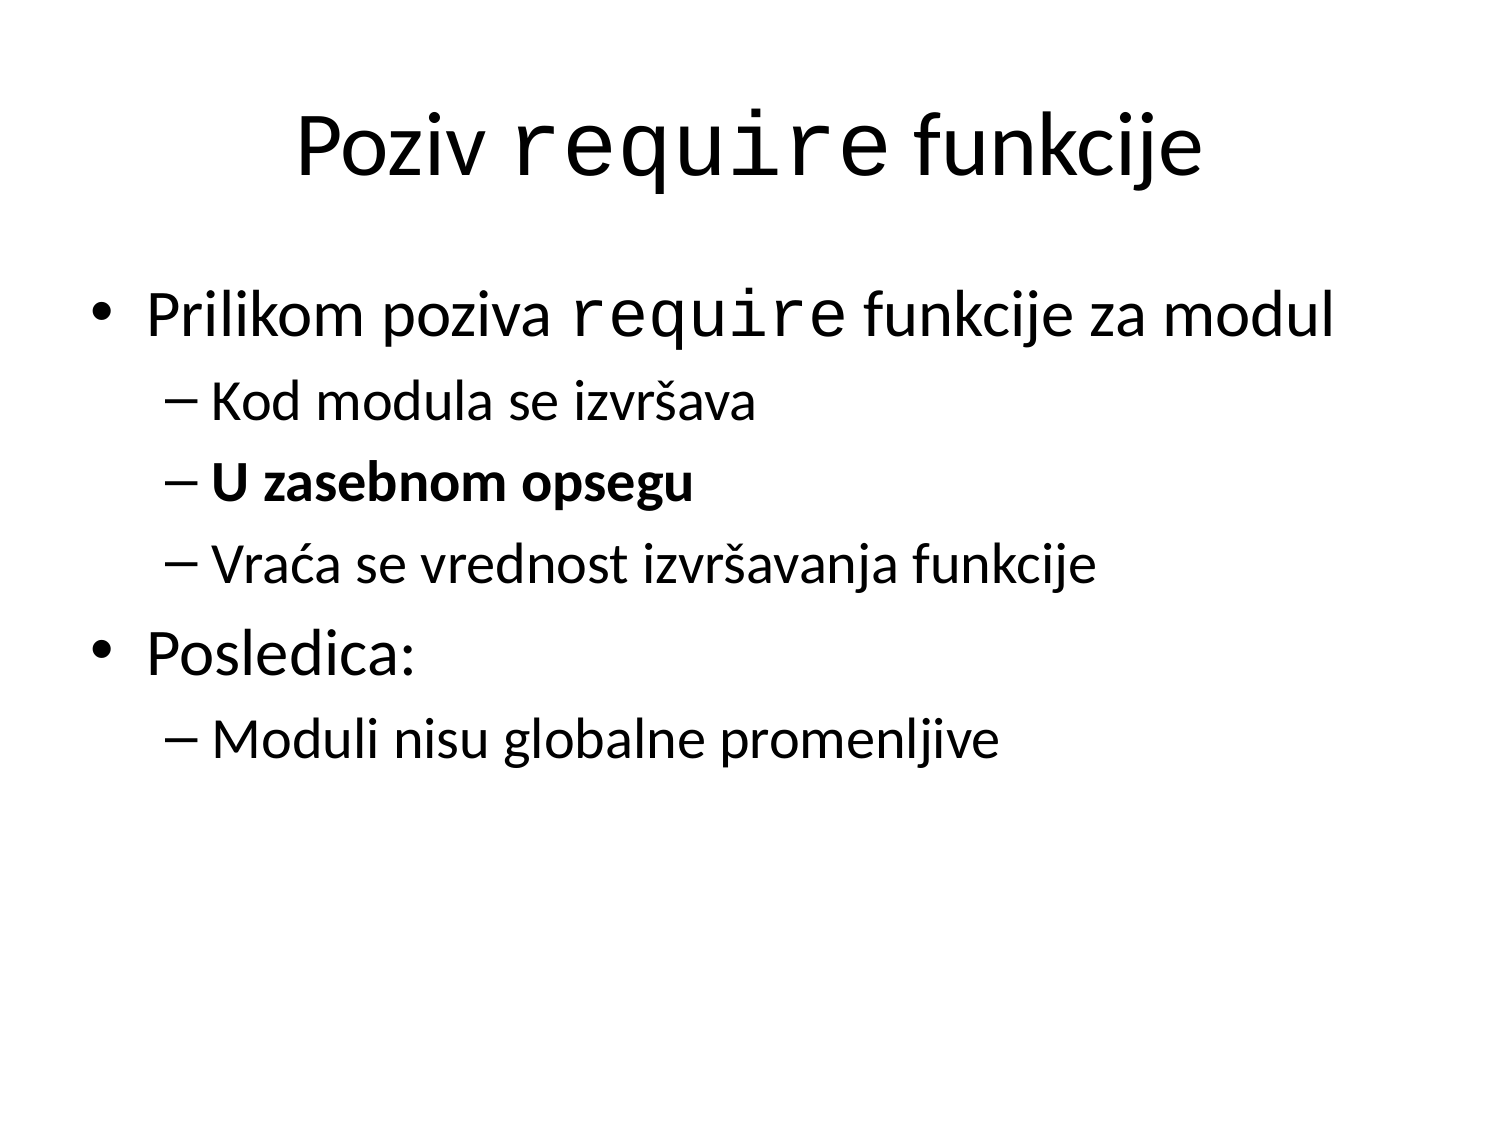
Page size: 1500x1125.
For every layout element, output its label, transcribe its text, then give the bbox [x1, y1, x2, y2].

list Prilikom poziva require funkcije za modul Kod modula se izvršava U zasebnom opsegu Vraća se vrednost izvršavanja funkcije Posledica: Moduli nisu globalne promenljive [75, 262, 1425, 1005]
title Poziv require funkcije [75, 45, 1425, 233]
